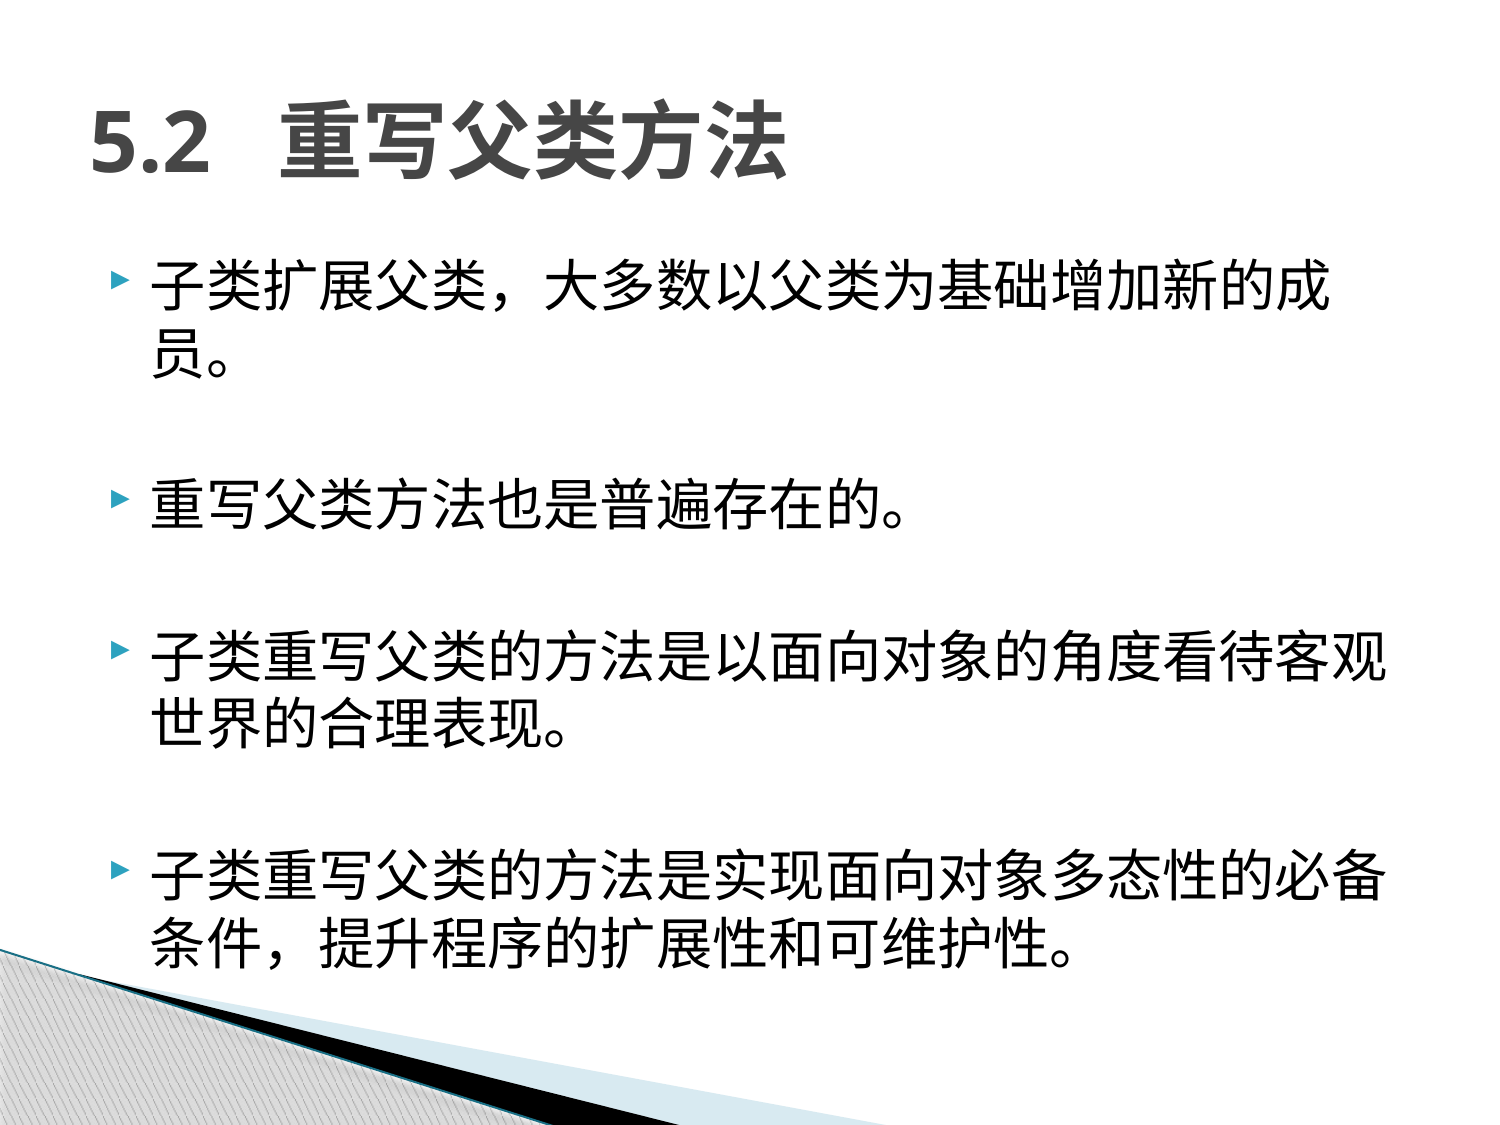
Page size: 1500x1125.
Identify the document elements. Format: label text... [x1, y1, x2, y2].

list 子类扩展父类，大多数以父类为基础增加新的成员。 重写父类方法也是普遍存在的。 子类重写父类的方法是以面向对象的角度看待客观世界的合理表现。 子类重写父类的方法是实现面向对象多态性的必备条件，提升程序的扩展性和可维护性。 [75, 242, 1425, 986]
title 5.2 重写父类方法 [75, 45, 1425, 233]
